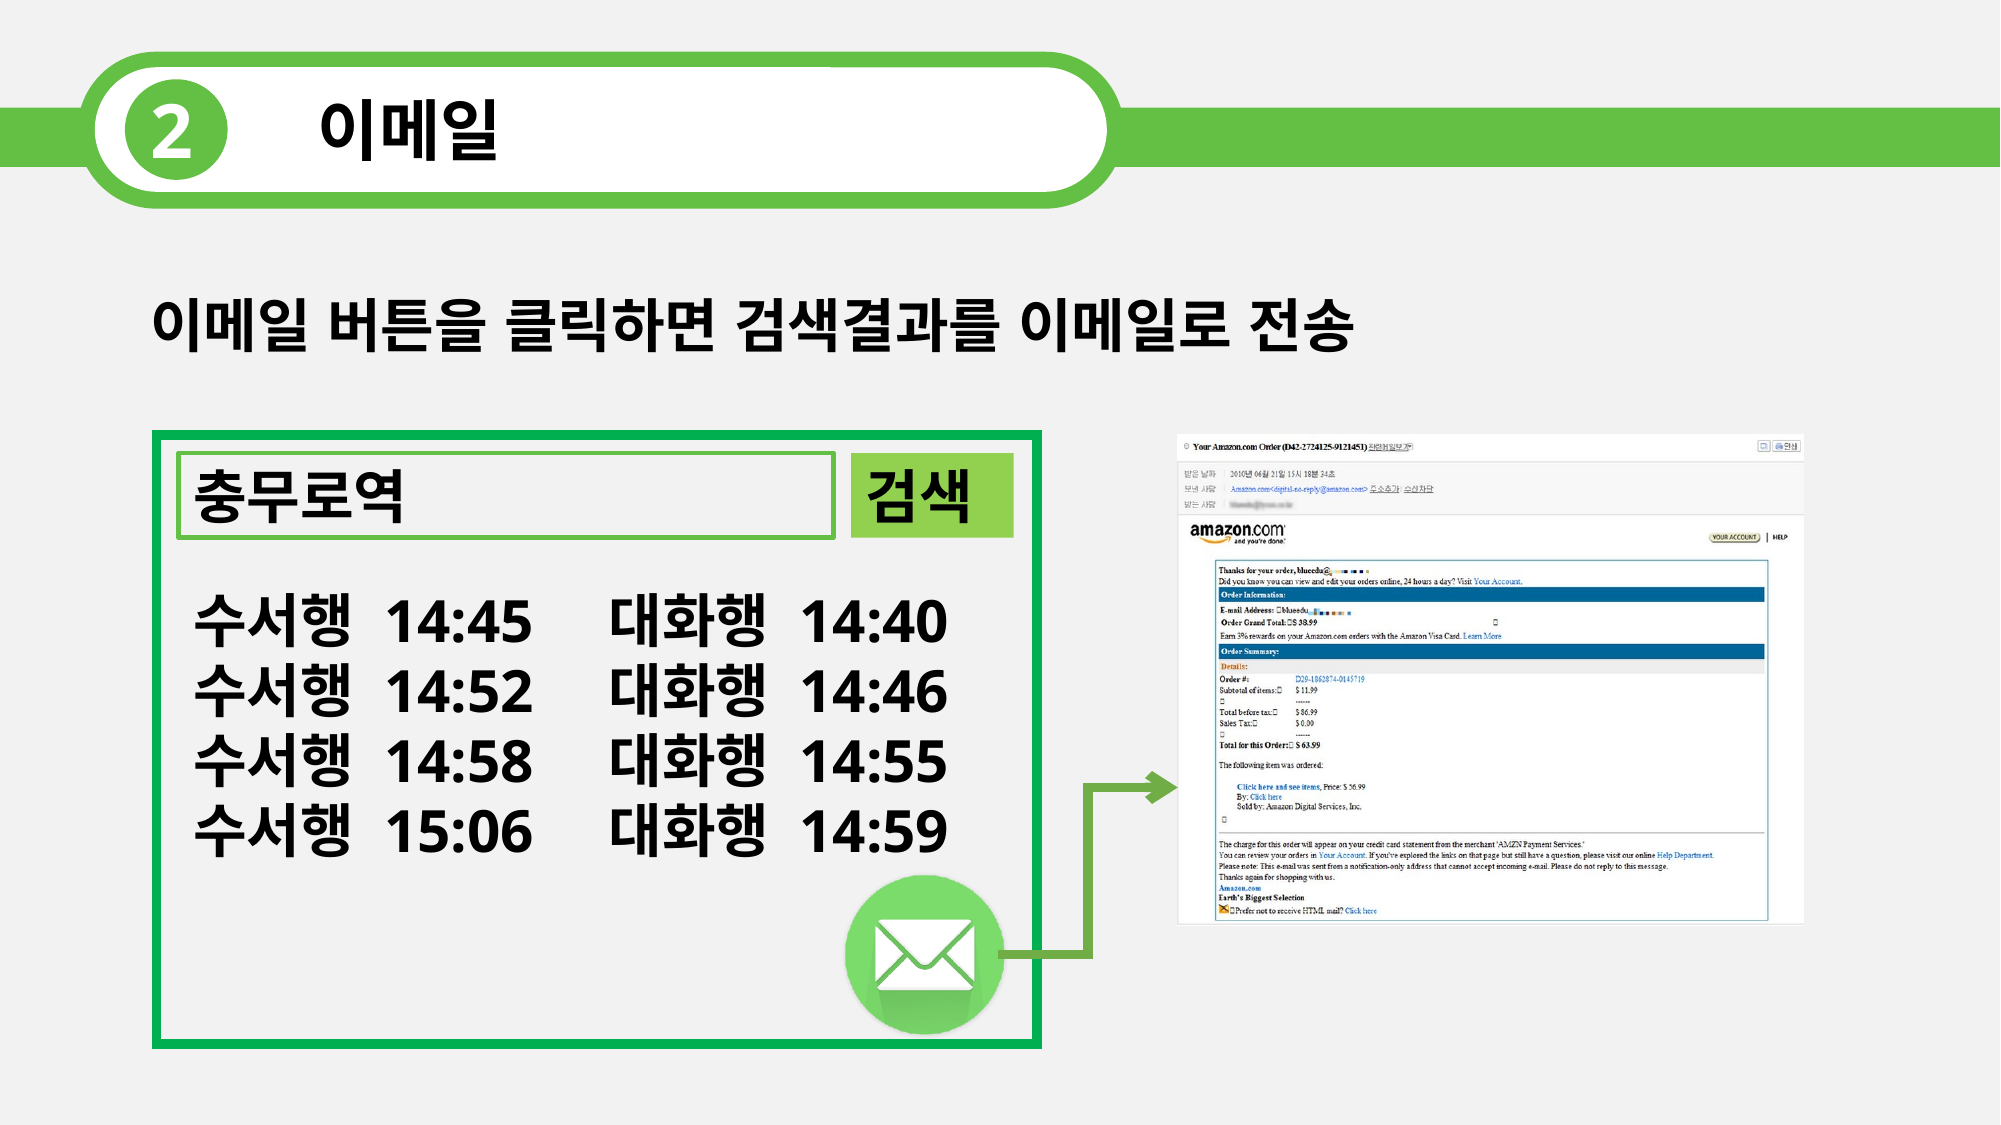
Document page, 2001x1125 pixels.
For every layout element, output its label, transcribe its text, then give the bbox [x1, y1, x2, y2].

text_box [998, 787, 1178, 955]
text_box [0, 51, 2000, 209]
text_box 이메일 버튼을 클릭하면 검색결과를 이메일로 전송 [135, 281, 1808, 366]
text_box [156, 434, 1058, 1044]
picture [1177, 434, 1804, 926]
